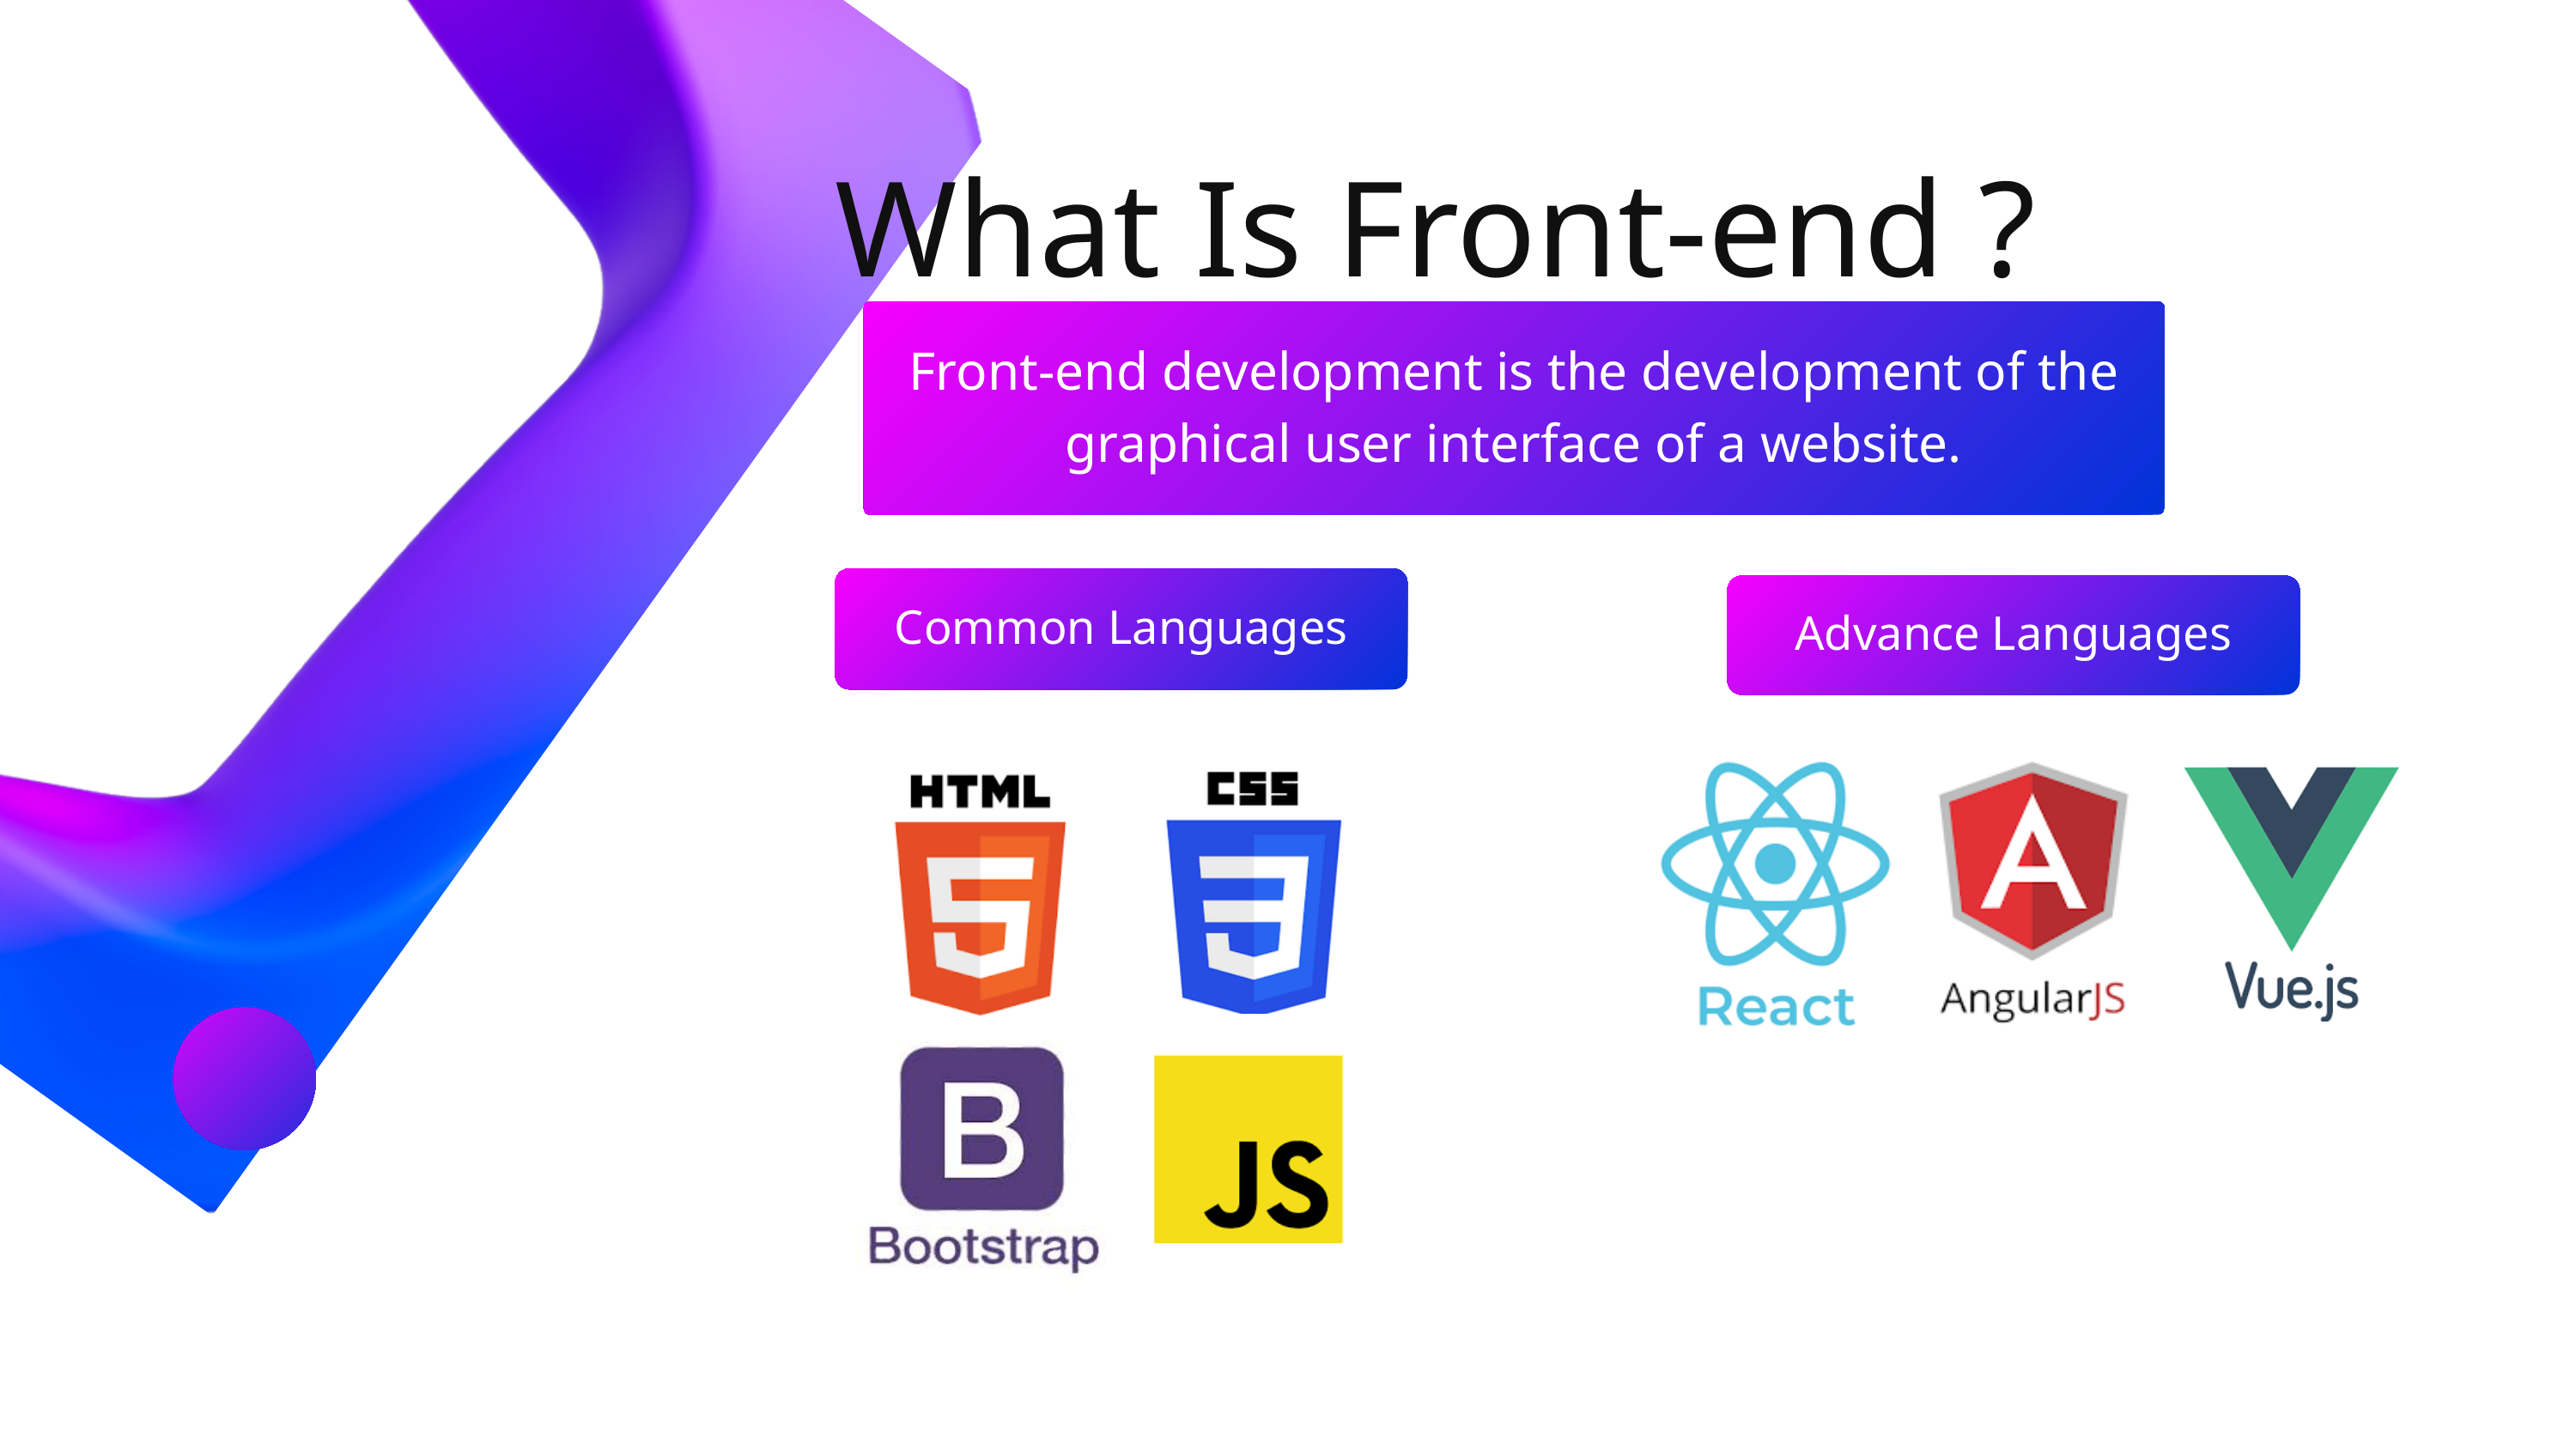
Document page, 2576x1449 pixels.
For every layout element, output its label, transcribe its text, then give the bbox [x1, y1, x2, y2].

text_box [1160, 763, 1348, 1014]
text_box [1639, 748, 1908, 1040]
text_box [1727, 575, 2300, 695]
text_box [835, 567, 1408, 690]
text_box [836, 1021, 1126, 1311]
text_box [0, 0, 1002, 1216]
text_box What Is Front-end ? [835, 144, 2246, 303]
text_box [1120, 1014, 1389, 1287]
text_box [173, 1007, 317, 1151]
text_box [1916, 748, 2165, 1040]
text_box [863, 301, 2166, 515]
text_box [840, 755, 1121, 1036]
text_box [2165, 767, 2419, 1022]
